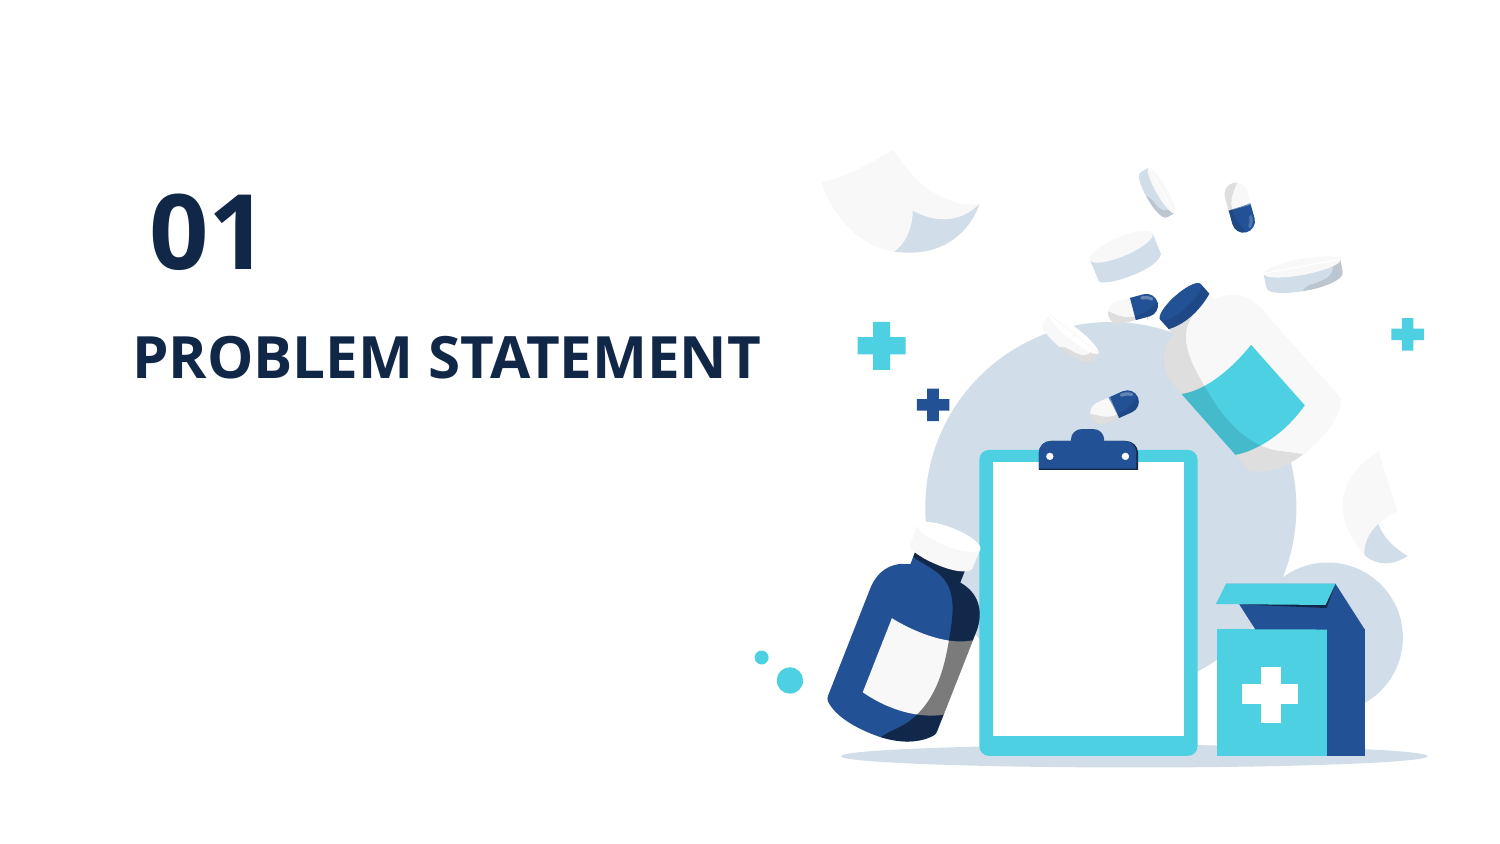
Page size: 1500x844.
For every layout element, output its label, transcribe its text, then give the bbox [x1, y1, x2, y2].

title 01 [117, 150, 301, 306]
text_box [754, 149, 1428, 768]
title PROBLEM STATEMENT [117, 305, 749, 450]
